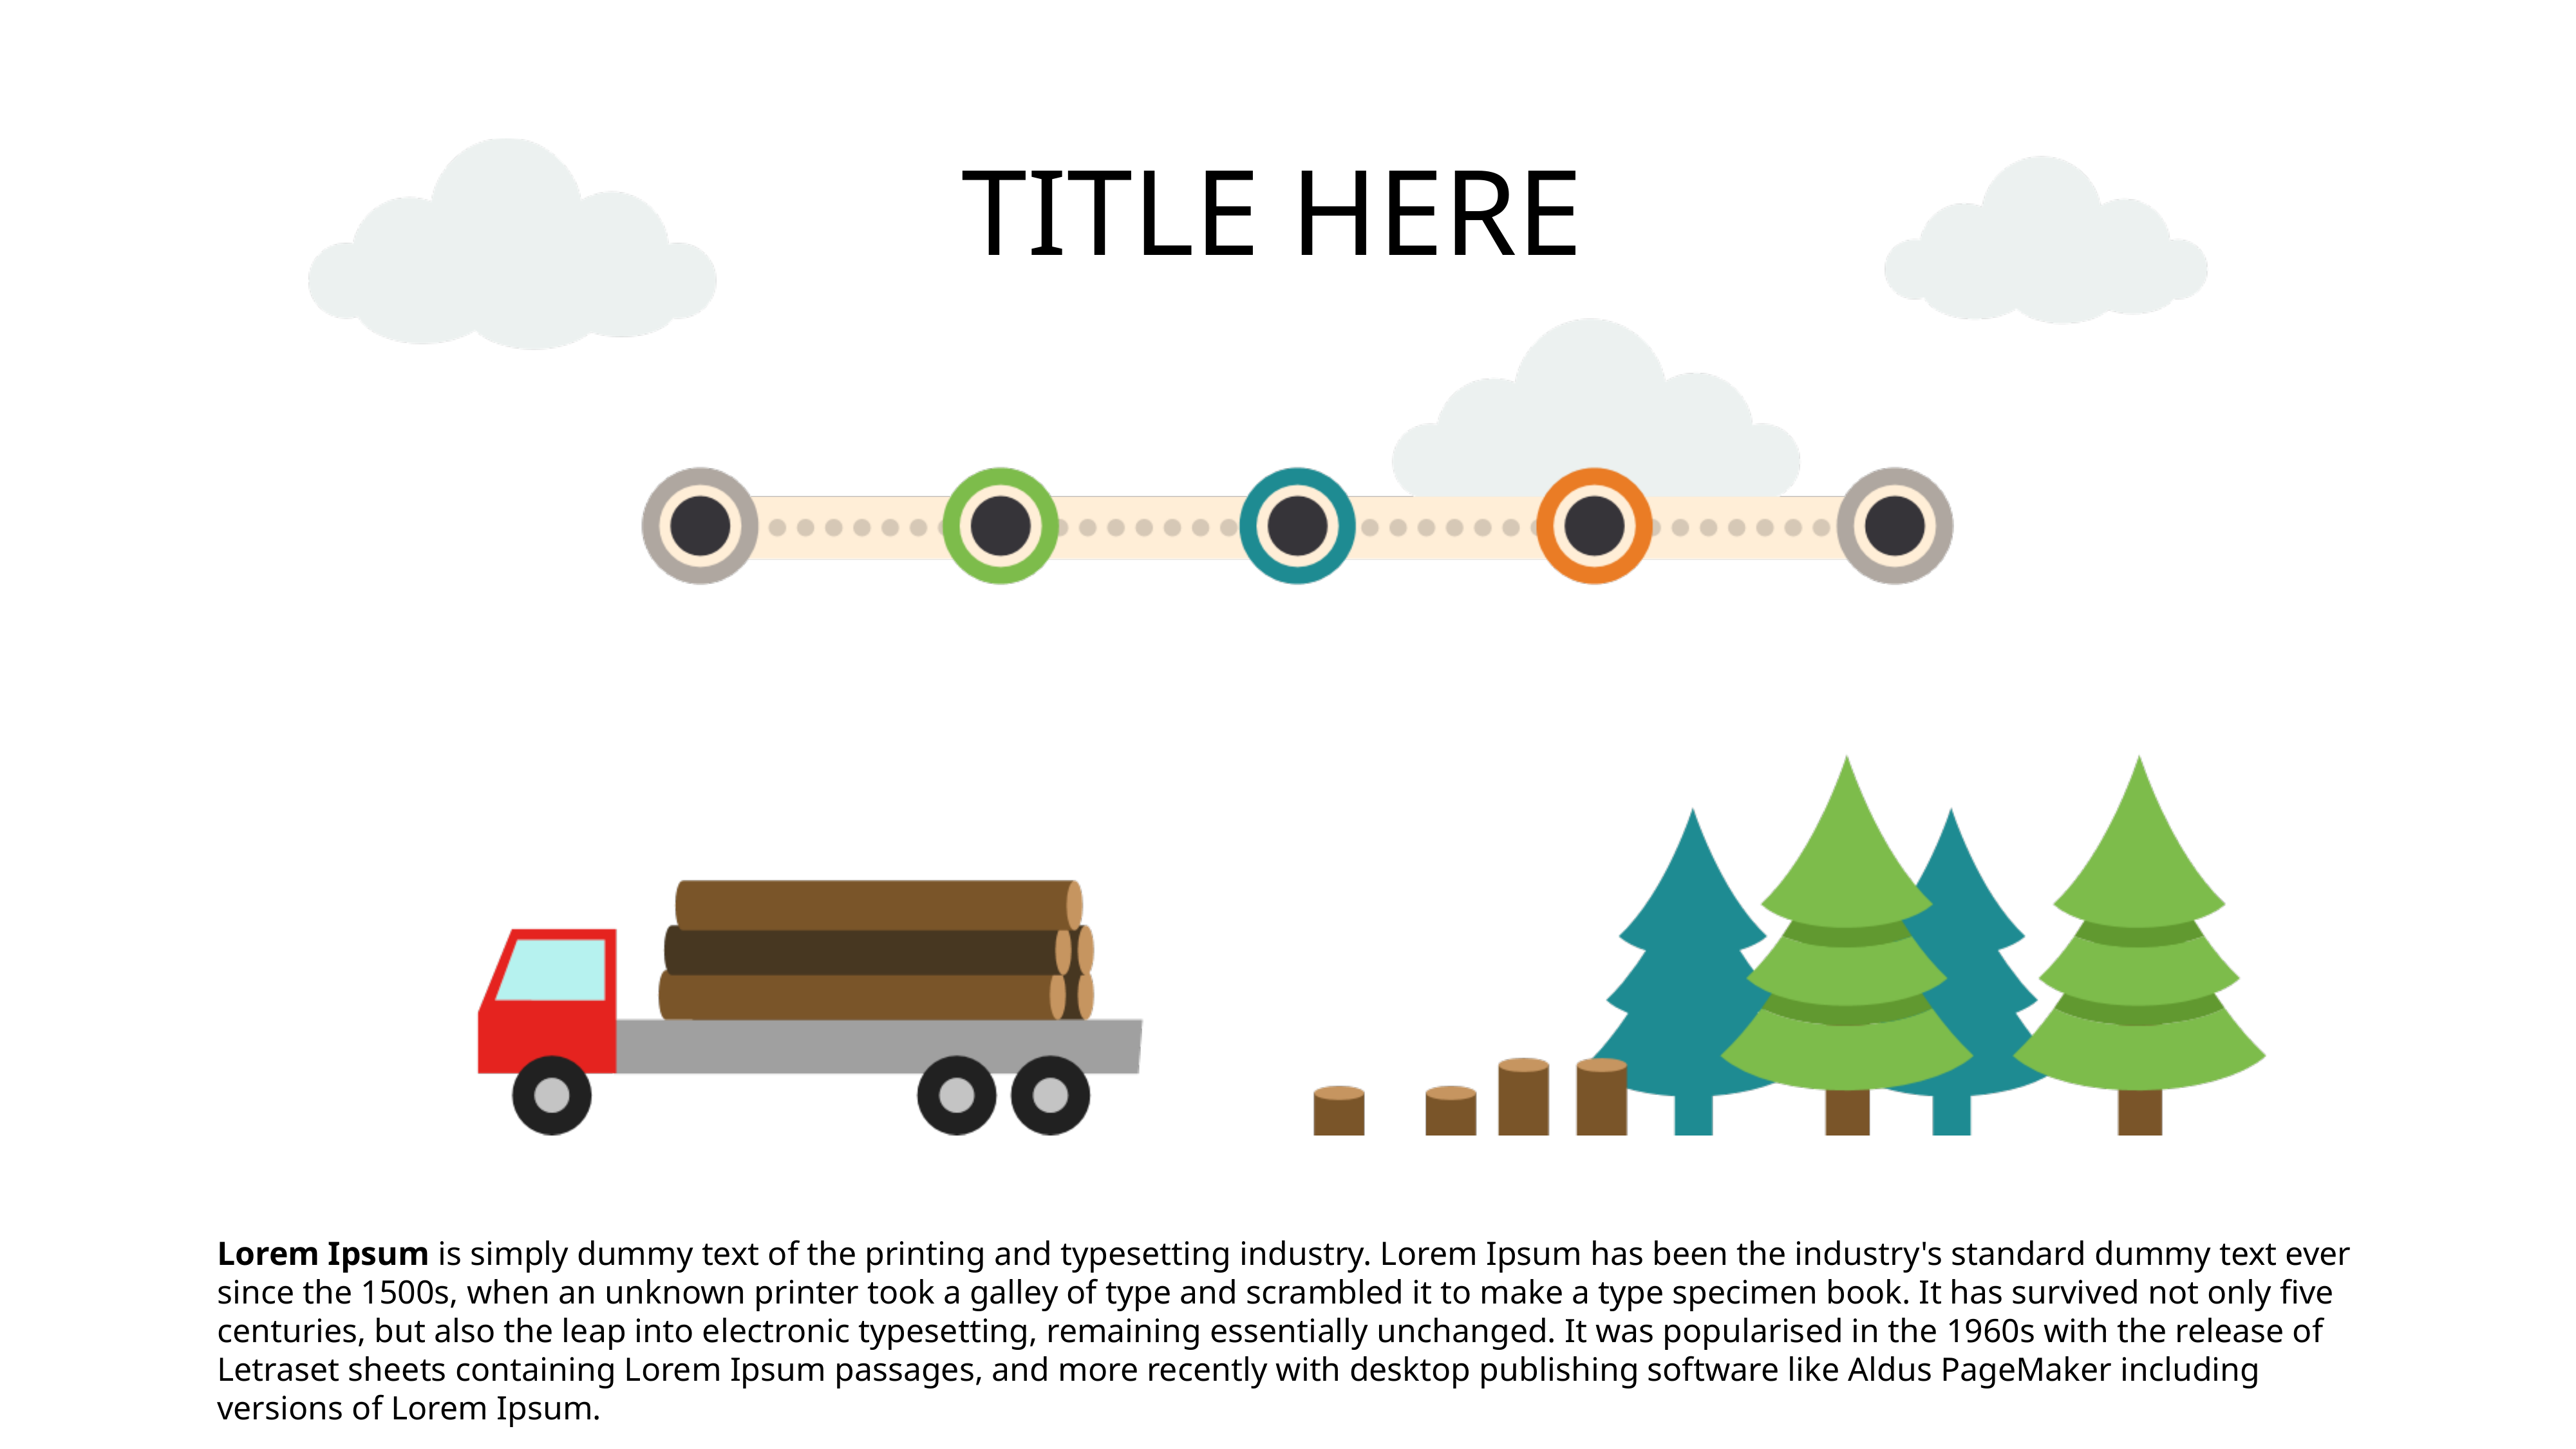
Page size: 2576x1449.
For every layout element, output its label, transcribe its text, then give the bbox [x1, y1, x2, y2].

picture [307, 138, 2268, 1136]
title TITLE HERE [177, 77, 2398, 357]
text_box Lorem Ipsum is simply dummy text of the printing and typesetting industry. Lorem Ipsum has been the industry's standard dummy text ever since the 1500s, when an unknown printer took a galley of type and scrambled it to make a type specimen book. It has survived not only five centuries, but also the leap into electronic typesetting, remaining essentially unchanged. It was popularised in the 1960s with the release of Letraset sheets containing Lorem Ipsum passages, and more recently with desktop publishing software like Aldus PageMaker including versions of Lorem Ipsum. [207, 1228, 2398, 1431]
